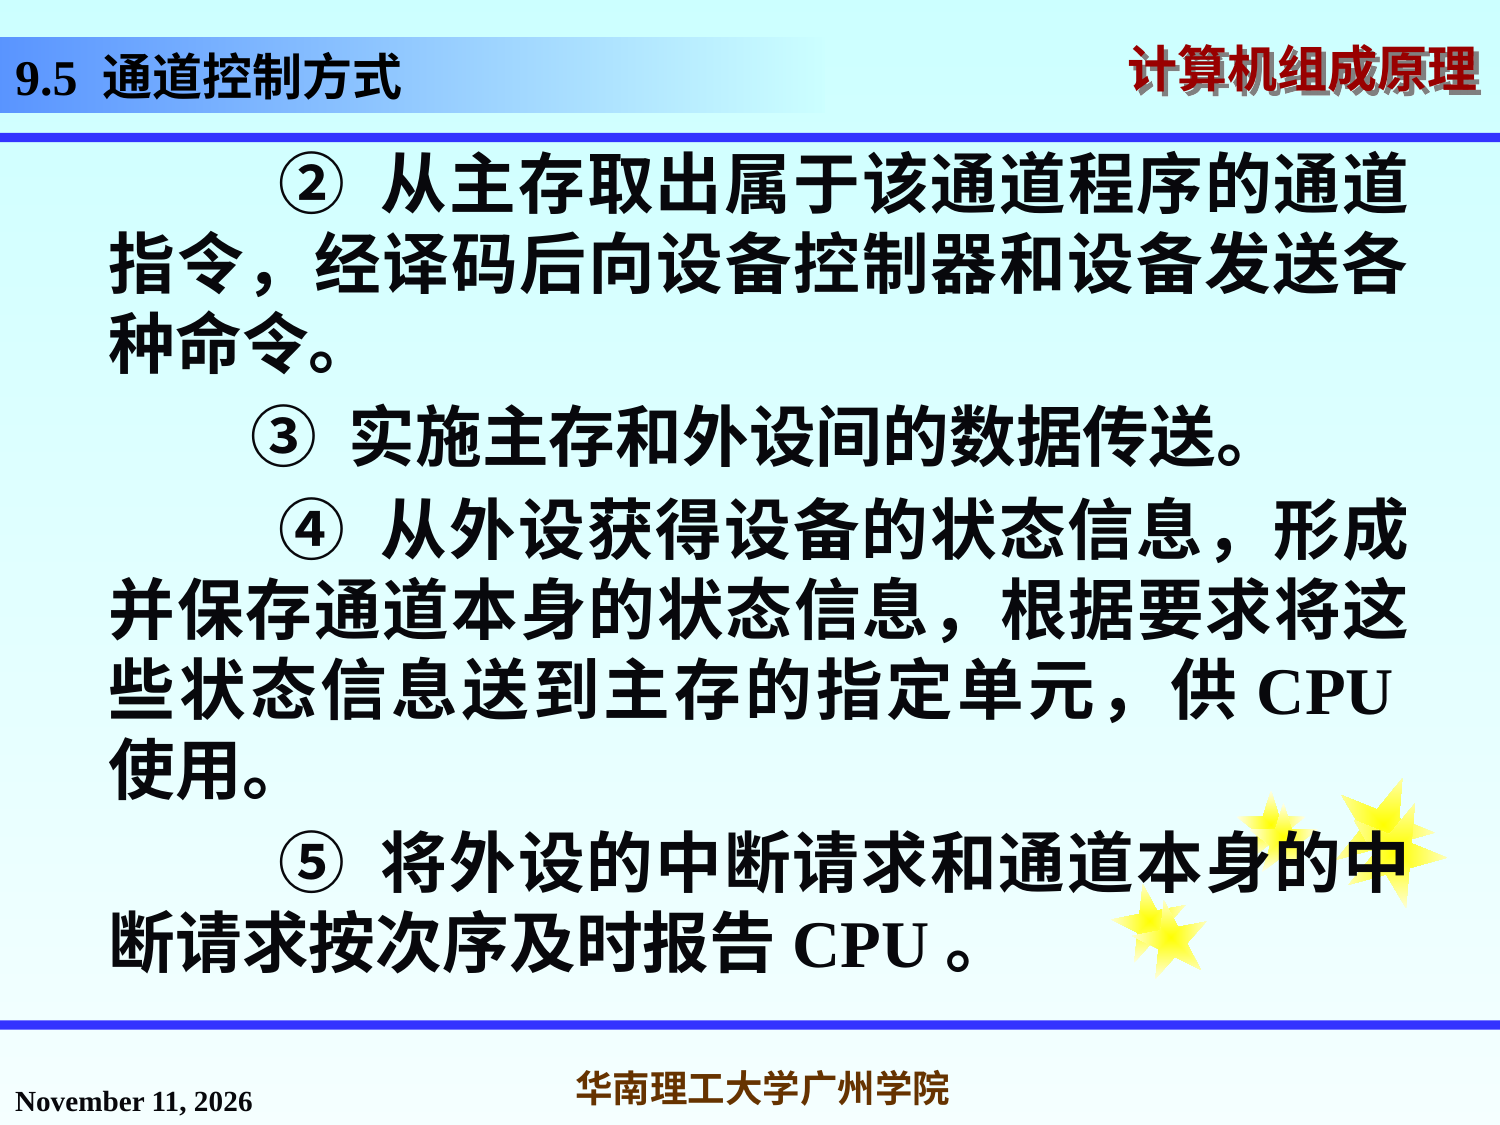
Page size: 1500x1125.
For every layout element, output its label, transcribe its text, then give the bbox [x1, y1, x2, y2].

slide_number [0, 1050, 37, 1125]
list ② 从主存取出属于该通道程序的通道指令，经译码后向设备控制器和设备发送各种命令。 ③ 实施主存和外设间的数据传送。 ④ 从外设获得设备的状态信息，形成并保存通道本身的状态信息，根据要求将这些状态信息送到主存的指定单元，供CPU使用。 ⑤ 将外设的中断请求和通道本身的中断请求按次序及时报告CPU。 [37, 134, 1425, 1125]
title 9.5 通道控制方式 [0, 37, 825, 113]
